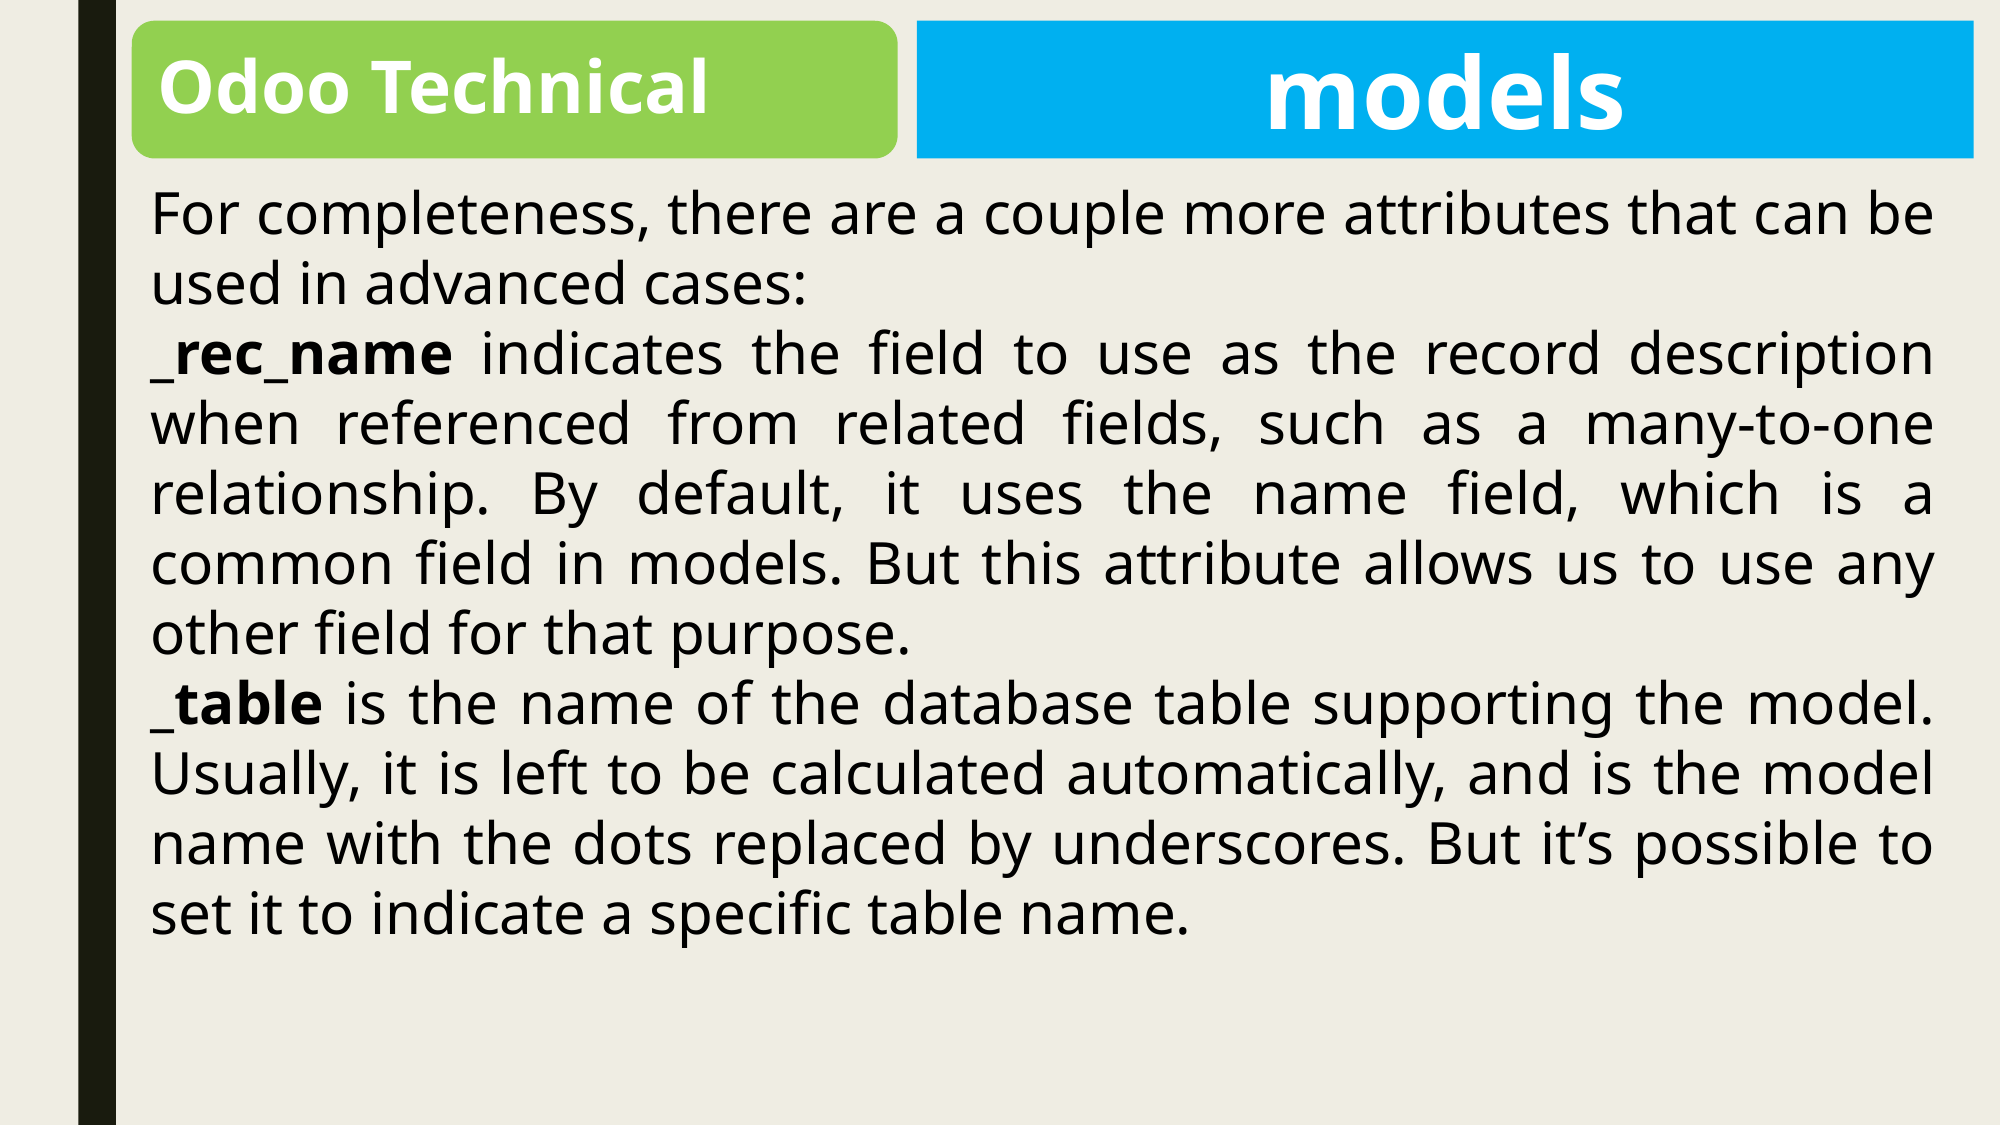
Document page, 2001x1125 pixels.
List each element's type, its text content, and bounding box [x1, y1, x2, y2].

text_box models [914, 18, 1977, 161]
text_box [131, 20, 898, 159]
text_box For completeness, there are a couple more attributes that can be used in advanced cases: _rec_name indicates the field to use as the record description when referenced from related fields, such as a many-to-one relationship. By default, it uses the name field, which is a common field in models. But this attribute allows us to use any other field for that purpose. _table is the name of the database table supporting the model. Usually, it is left to be calculated automatically, and is the model name with the dots replaced by underscores. But it’s possible to set it to indicate a specific table name. [135, 168, 1950, 954]
